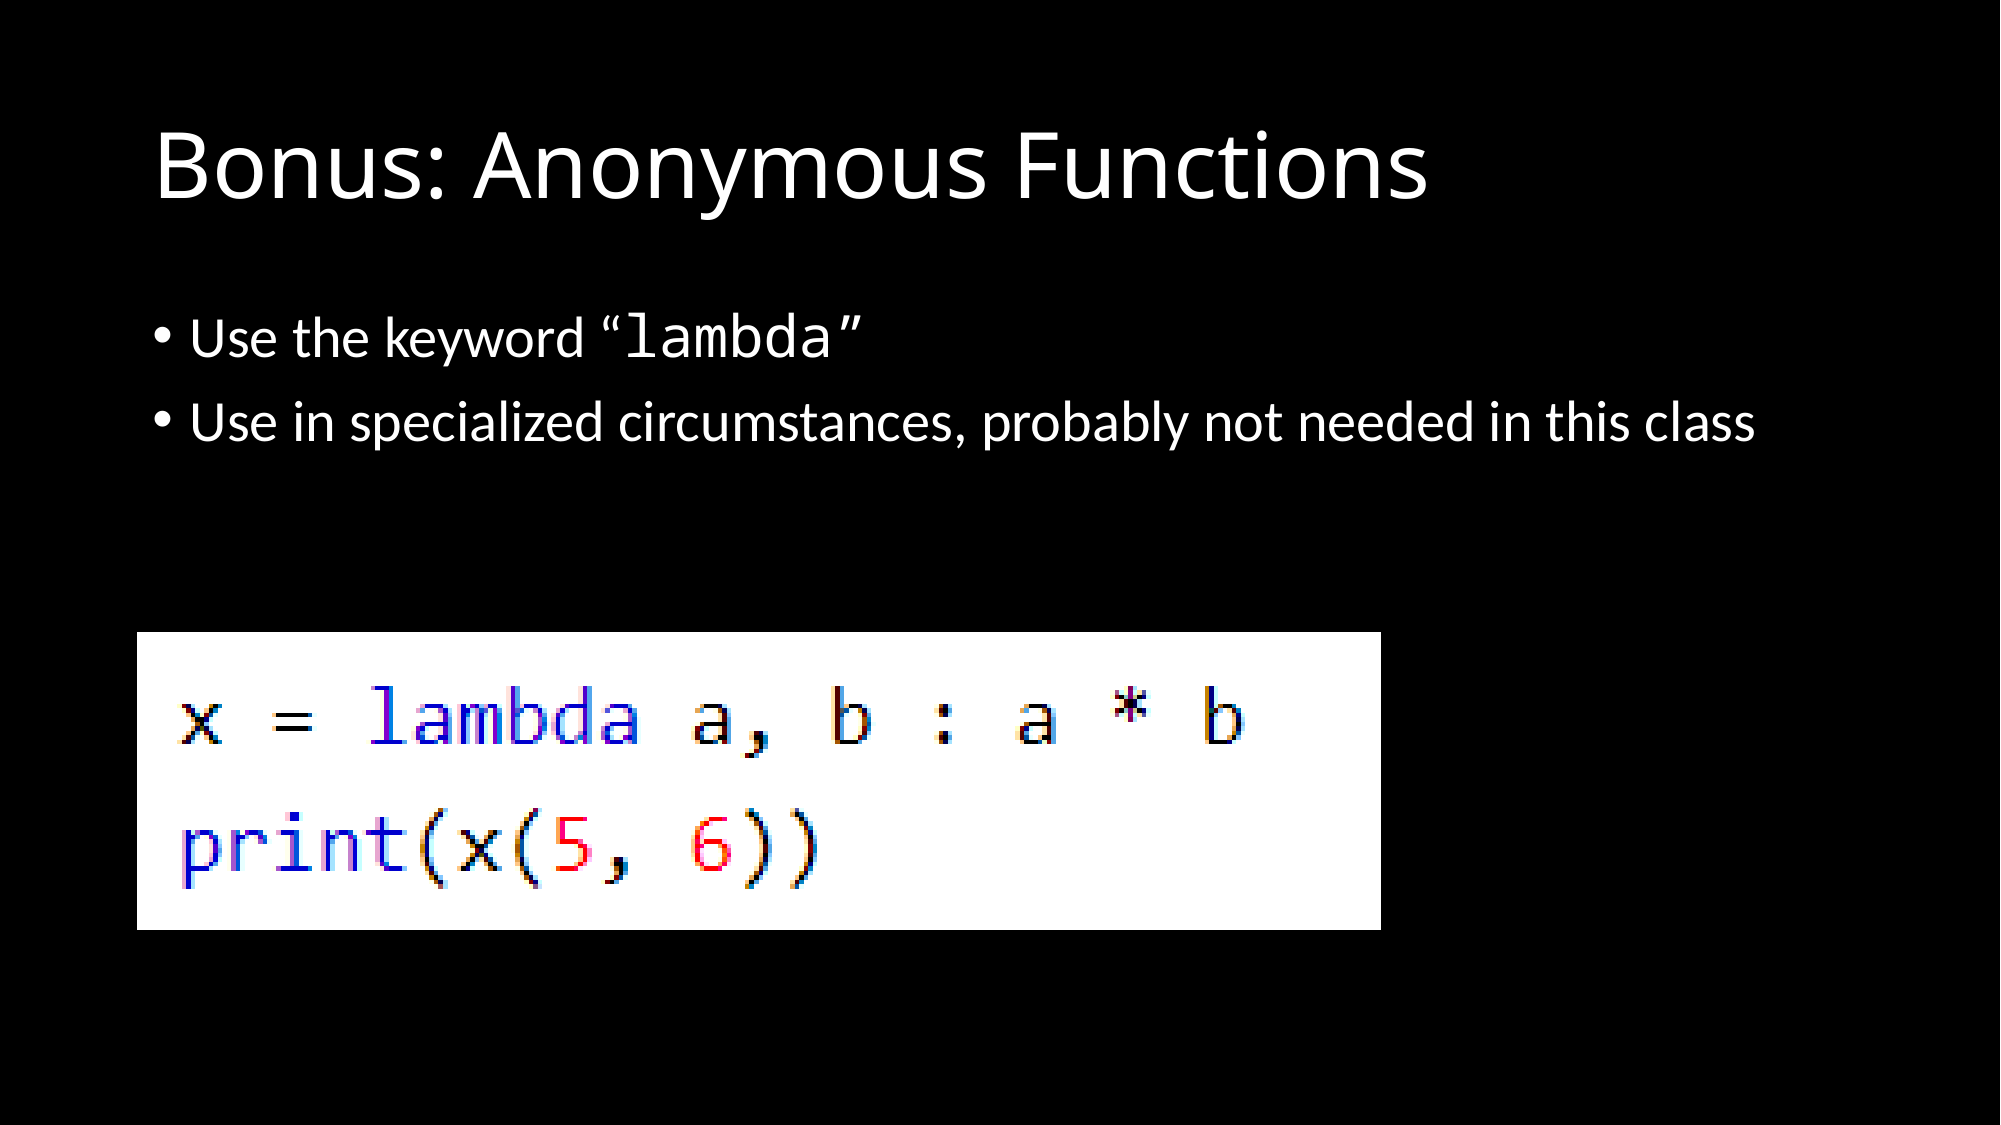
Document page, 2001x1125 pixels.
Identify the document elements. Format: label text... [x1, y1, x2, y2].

title Bonus: Anonymous Functions [137, 59, 1863, 278]
picture [137, 632, 1381, 930]
list Use the keyword “lambda” Use in specialized circumstances, probably not needed in this class [137, 299, 1863, 1014]
